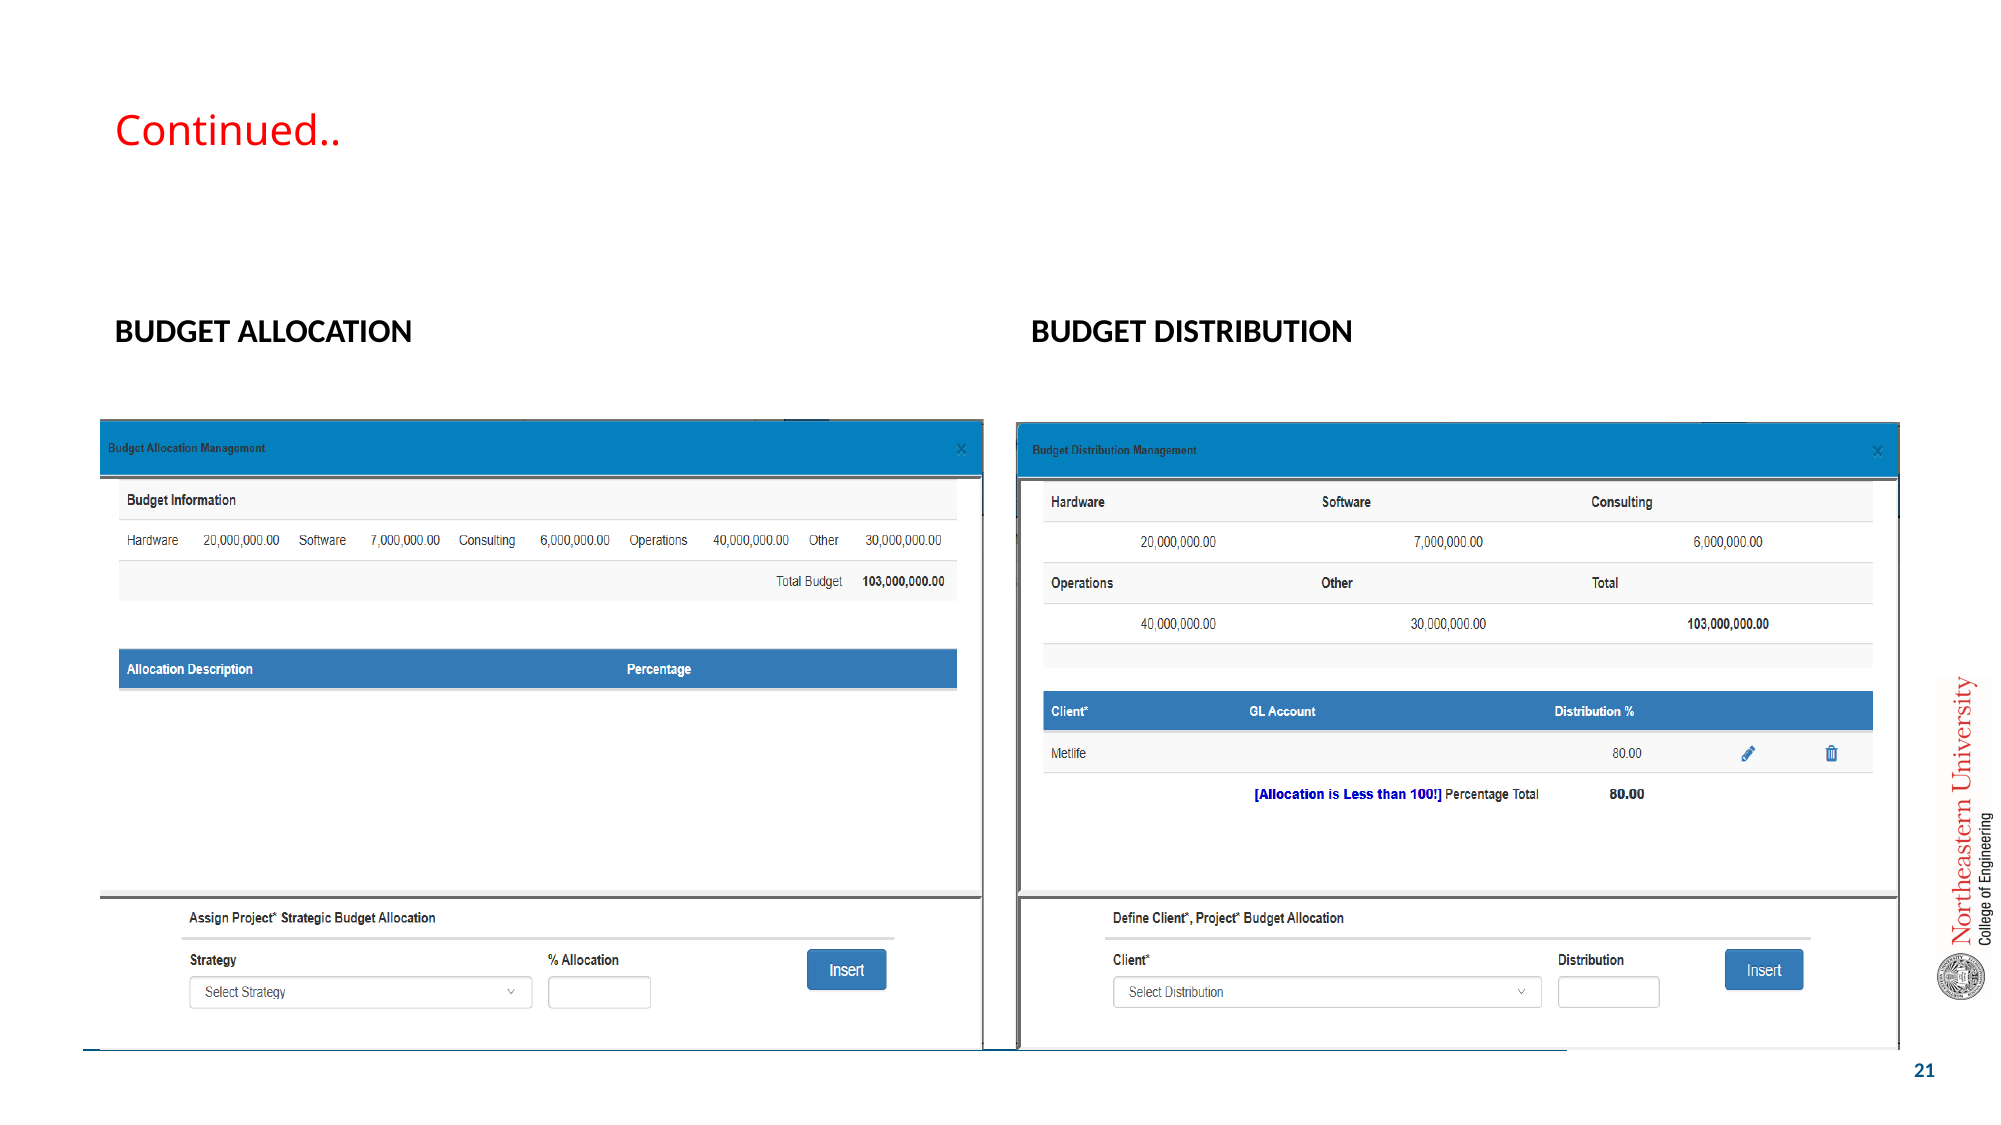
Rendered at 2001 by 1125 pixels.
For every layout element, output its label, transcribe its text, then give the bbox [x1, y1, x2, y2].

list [99, 419, 984, 1051]
title Continued.. [99, 44, 1901, 213]
list BUDGET DISTRIBUTION [1015, 251, 1901, 357]
list BUDGET ALLOCATION [99, 251, 984, 357]
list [1015, 421, 1901, 1051]
picture [1938, 677, 1993, 999]
